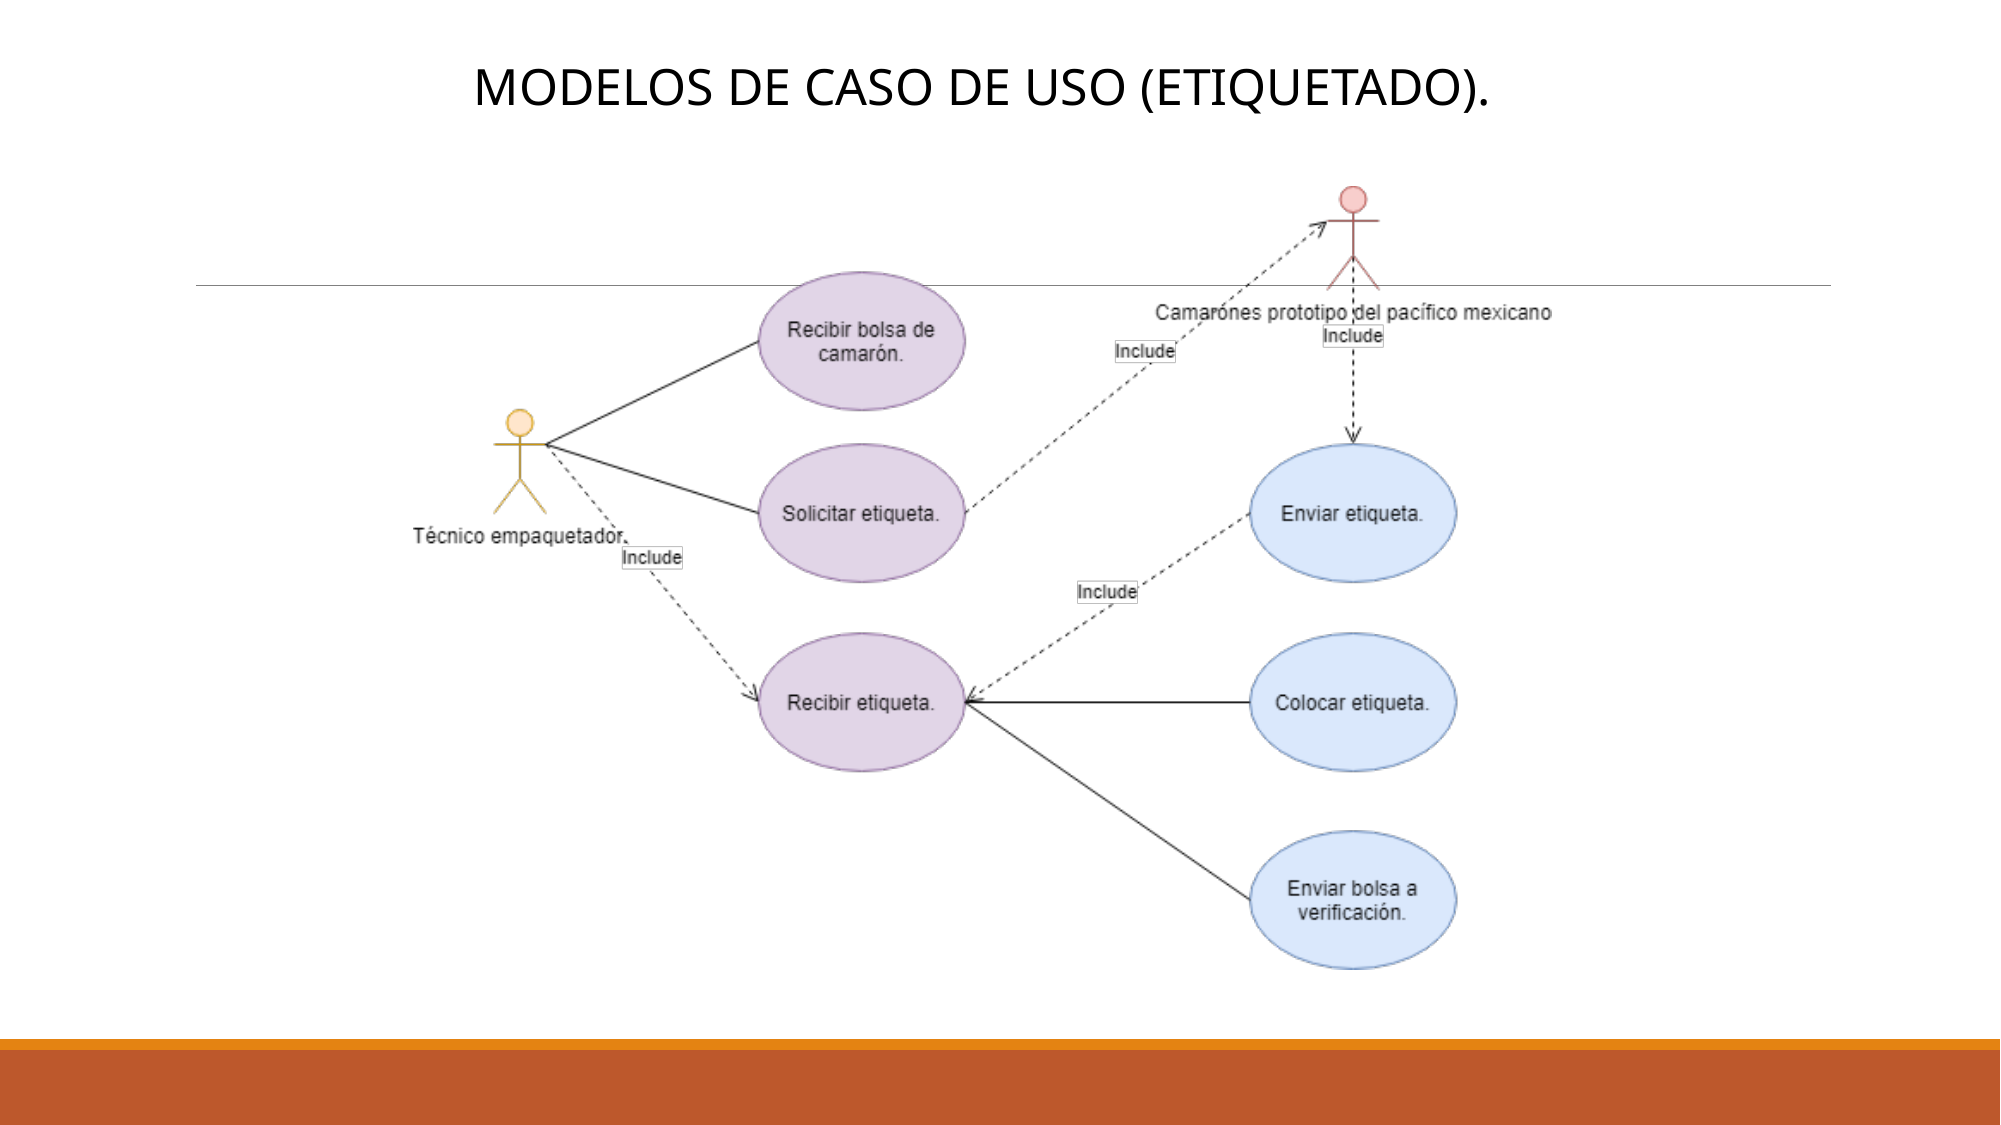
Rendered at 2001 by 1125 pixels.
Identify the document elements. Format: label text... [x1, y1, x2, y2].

picture [413, 186, 1552, 970]
text_box Modelos de caso de uso (Etiquetado). [282, 17, 1683, 155]
